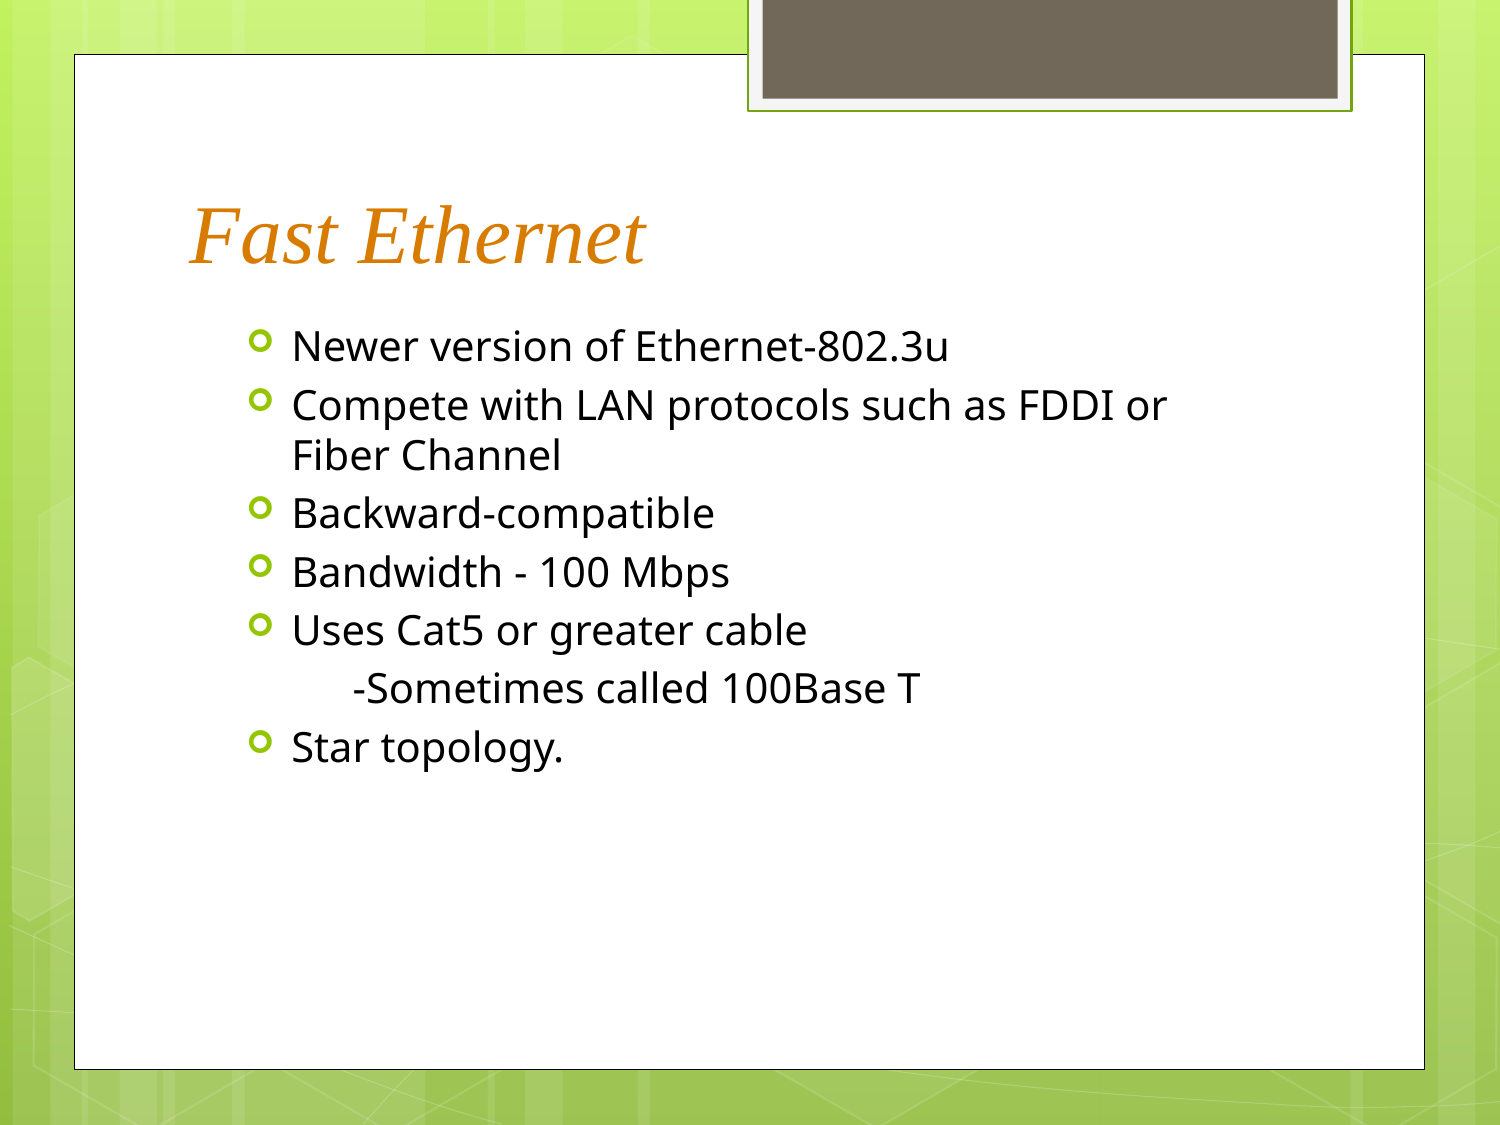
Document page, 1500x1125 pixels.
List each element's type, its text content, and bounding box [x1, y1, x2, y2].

list Newer version of Ethernet-802.3u Compete with LAN protocols such as FDDI or Fiber Channel Backward-compatible Bandwidth - 100 Mbps Uses Cat5 or greater cable -Sometimes called 100Base T Star topology. [171, 312, 1283, 957]
title Fast Ethernet [174, 99, 1328, 288]
